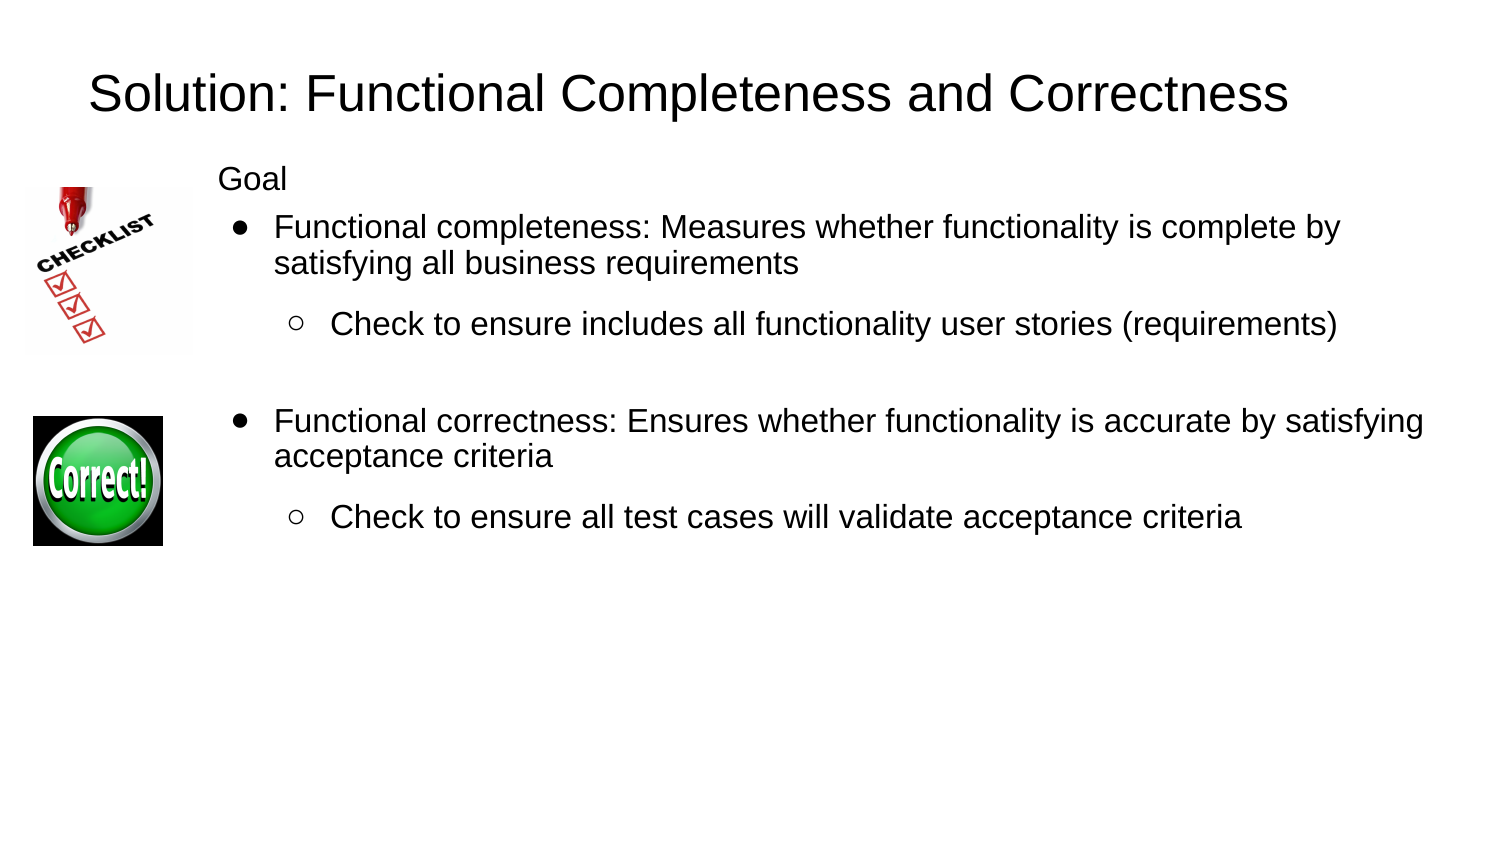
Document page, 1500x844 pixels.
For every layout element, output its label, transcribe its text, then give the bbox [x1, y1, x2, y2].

picture [33, 416, 164, 547]
title Solution: Functional Completeness and Correctness [77, 33, 1487, 156]
list Goal Functional completeness: Measures whether functionality is complete by satisfying all business requirements Check to ensure includes all functionality user stories (requirements) Functional correctness: Ensures whether functionality is accurate by satisfying acceptance criteria Check to ensure all test cases will validate acceptance criteria [206, 156, 1500, 772]
picture [25, 187, 193, 355]
